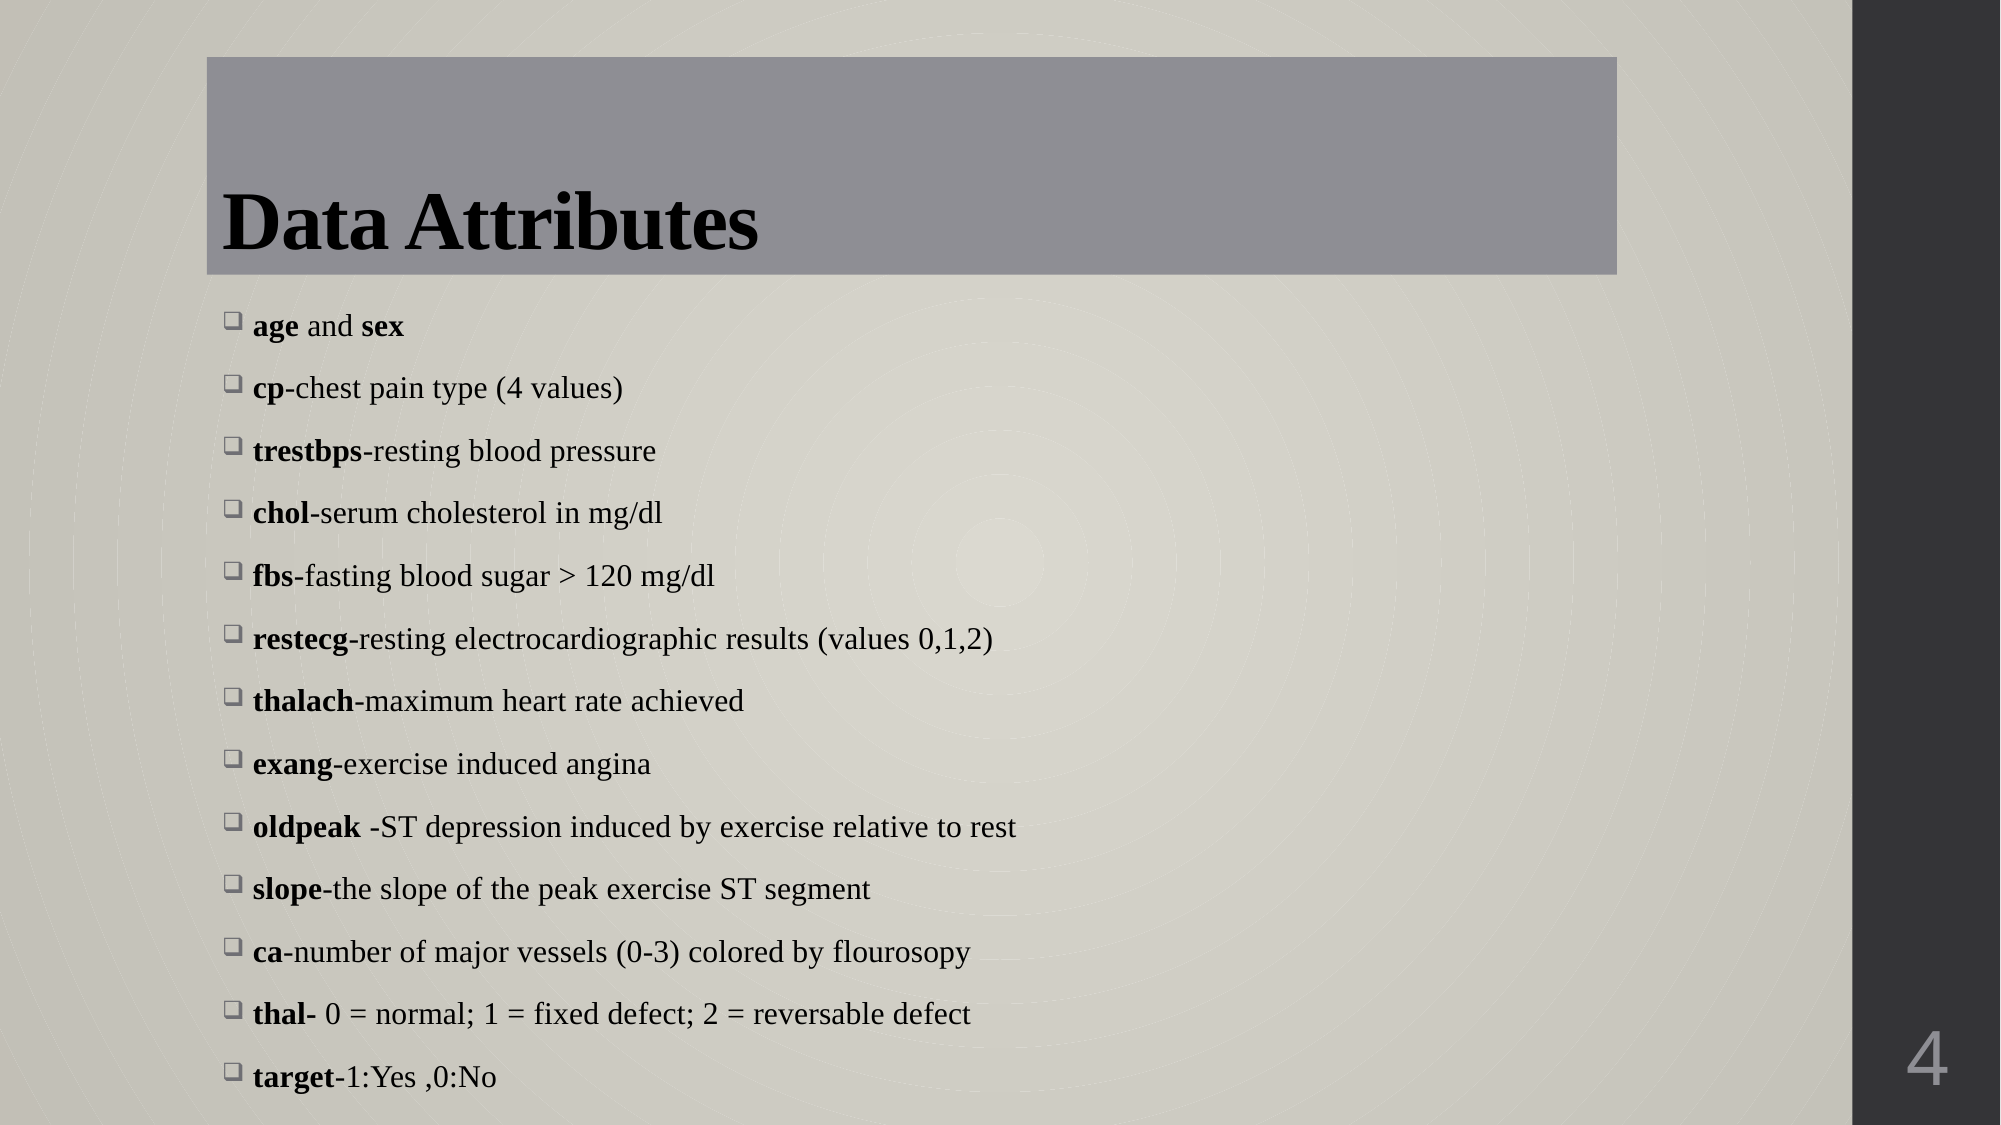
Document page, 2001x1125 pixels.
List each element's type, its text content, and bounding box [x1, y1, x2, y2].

title Data Attributes [206, 57, 1617, 275]
slide_number 4 [1852, 1012, 2000, 1110]
list age and sex cp-chest pain type (4 values) trestbps-resting blood pressure chol-serum cholesterol in mg/dl fbs-fasting blood sugar > 120 mg/dl restecg-resting electrocardiographic results (values 0,1,2) thalach-maximum heart rate achieved exang-exercise induced angina oldpeak -ST depression induced by exercise relative to rest slope-the slope of the peak exercise ST segment ca-number of major vessels (0-3) colored by flourosopy thal- 0 = normal; 1 = fixed defect; 2 = reversable defect target-1:Yes ,0:No [206, 299, 1617, 1107]
